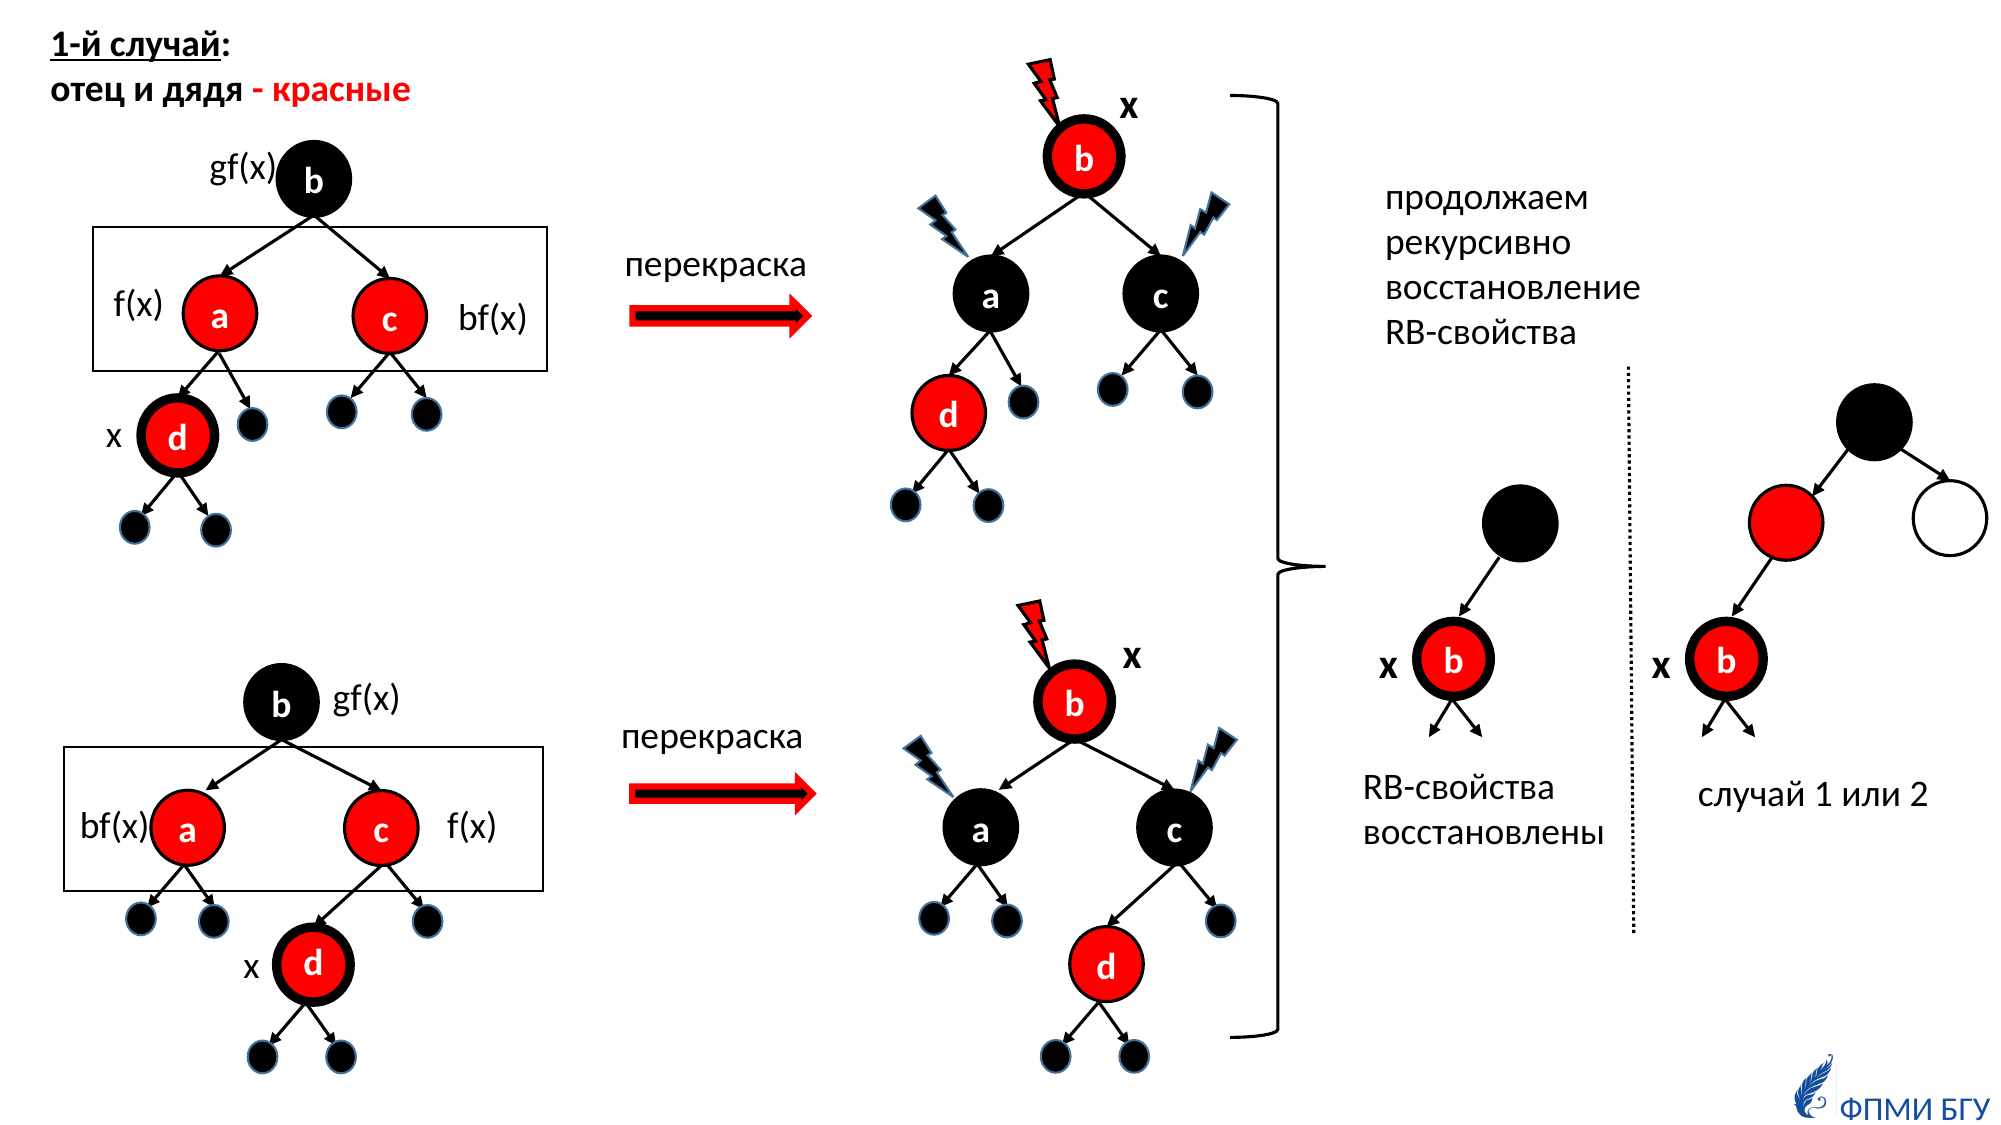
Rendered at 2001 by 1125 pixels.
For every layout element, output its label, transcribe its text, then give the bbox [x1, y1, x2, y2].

picture [1793, 1053, 1837, 1118]
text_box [90, 134, 544, 547]
text_box [1213, 192, 1230, 222]
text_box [604, 703, 820, 808]
text_box ФПМИ БГУ [1830, 1087, 2000, 1125]
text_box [64, 664, 544, 1074]
text_box 1-й случай: отец и дядя - красные [35, 11, 427, 117]
text_box [544, 226, 548, 372]
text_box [1363, 485, 1558, 738]
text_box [1636, 384, 1987, 738]
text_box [1628, 366, 1634, 934]
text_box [1230, 95, 1771, 1038]
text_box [608, 231, 824, 331]
text_box [1026, 58, 1054, 69]
text_box случай 1 или 2 [1771, 761, 1944, 822]
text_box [890, 69, 1213, 522]
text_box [904, 601, 1242, 1073]
